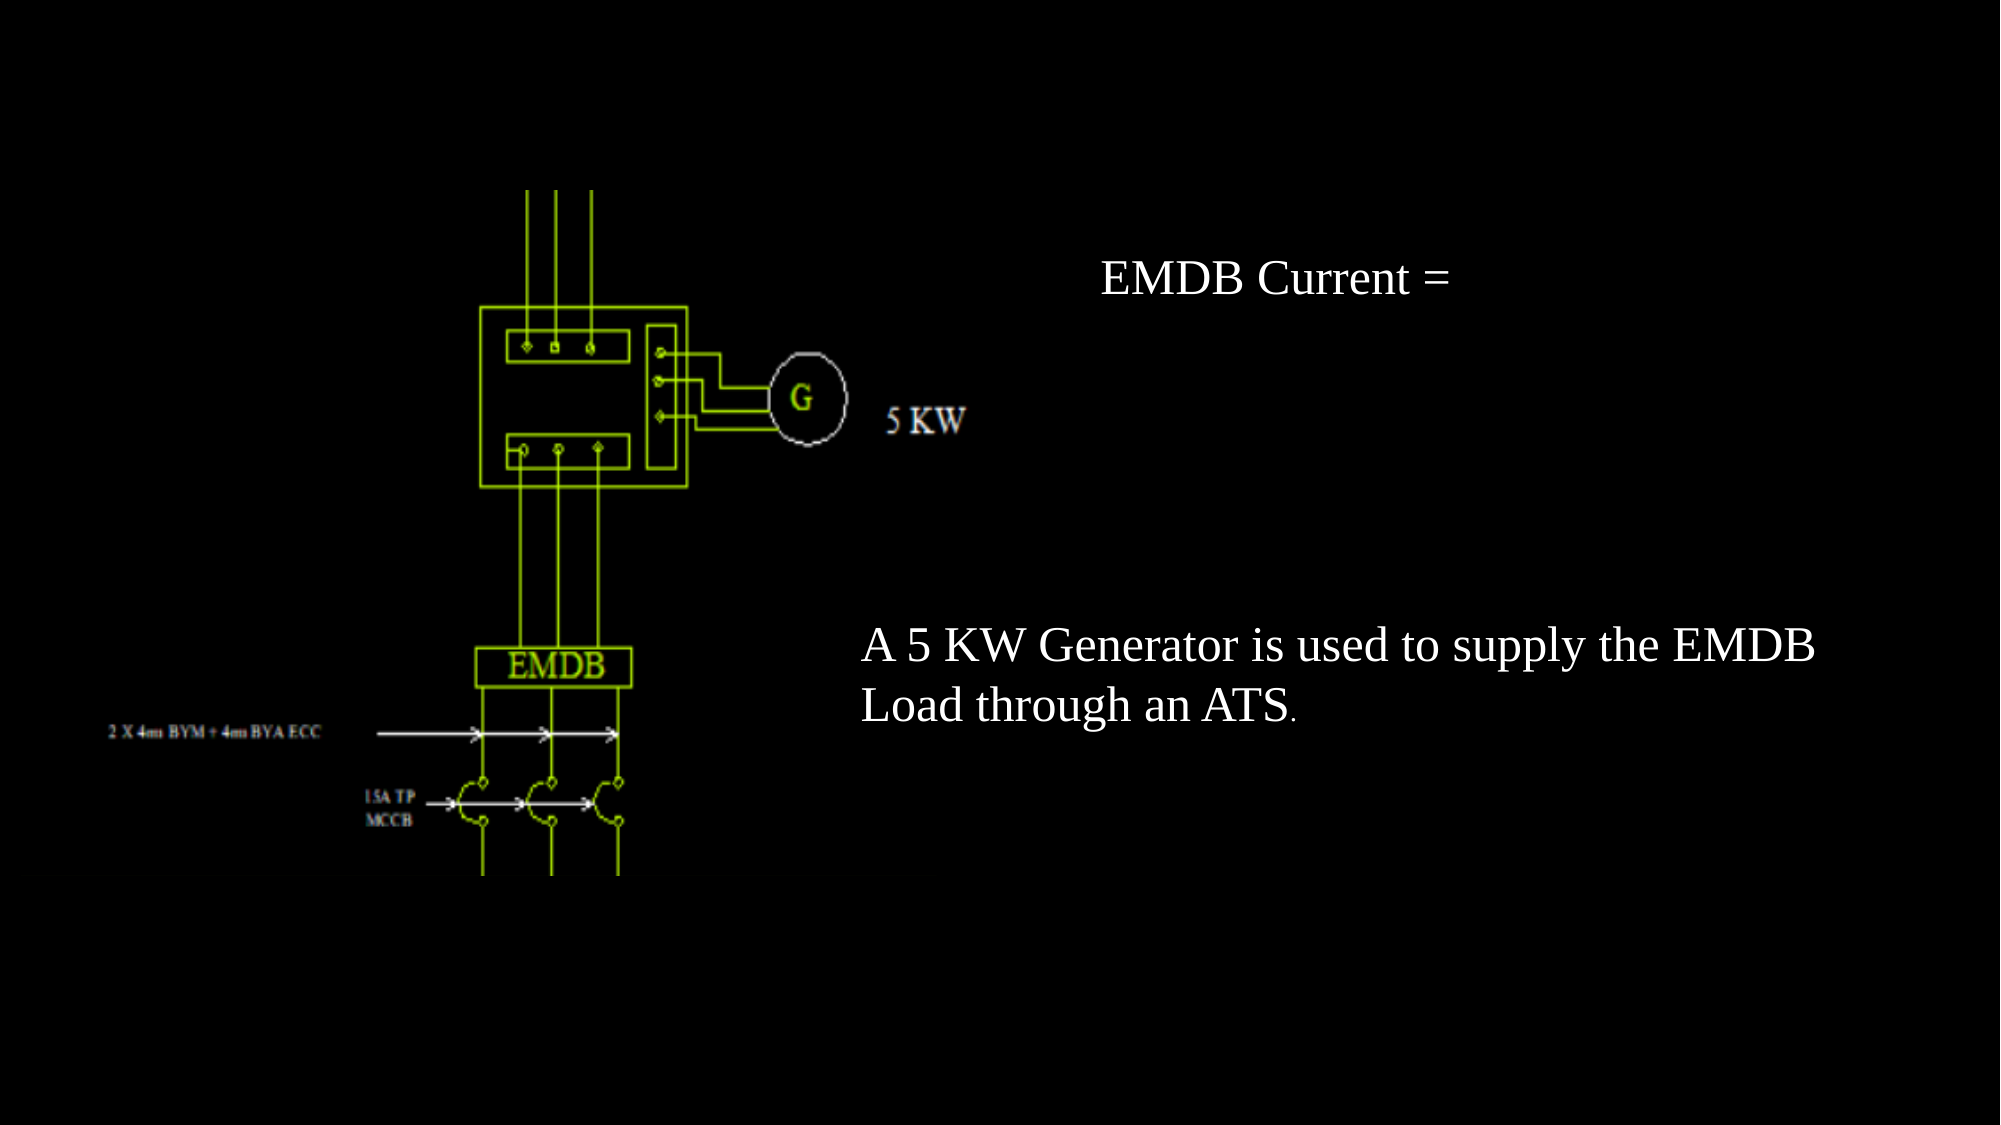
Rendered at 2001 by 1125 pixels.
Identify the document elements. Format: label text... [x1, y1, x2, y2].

text_box A 5 KW Generator is used to supply the EMDB Load through an ATS. [986, 604, 1900, 740]
picture [21, 190, 986, 876]
